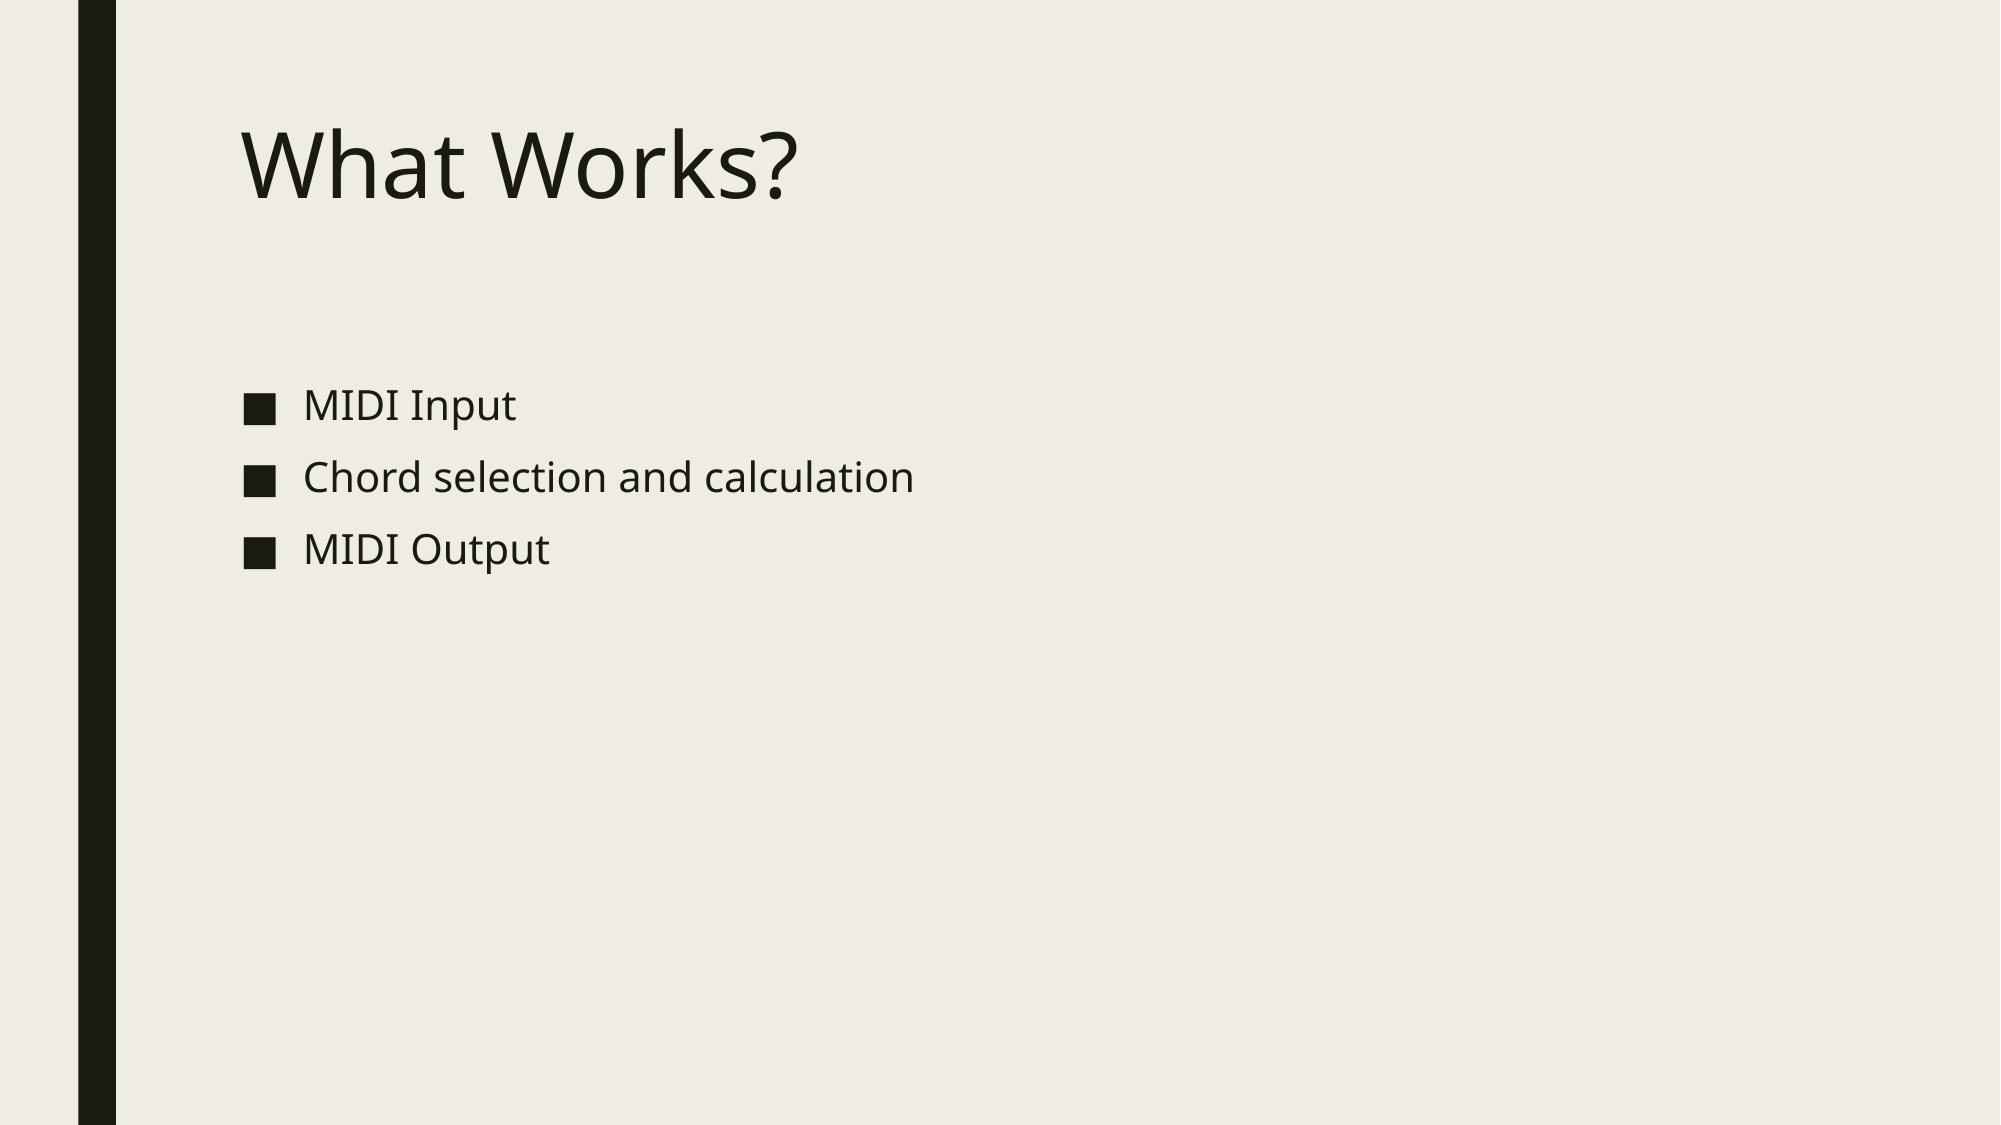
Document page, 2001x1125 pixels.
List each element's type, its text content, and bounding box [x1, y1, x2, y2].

title What Works? [225, 112, 1800, 357]
list MIDI Input Chord selection and calculation MIDI Output [225, 375, 1800, 652]
